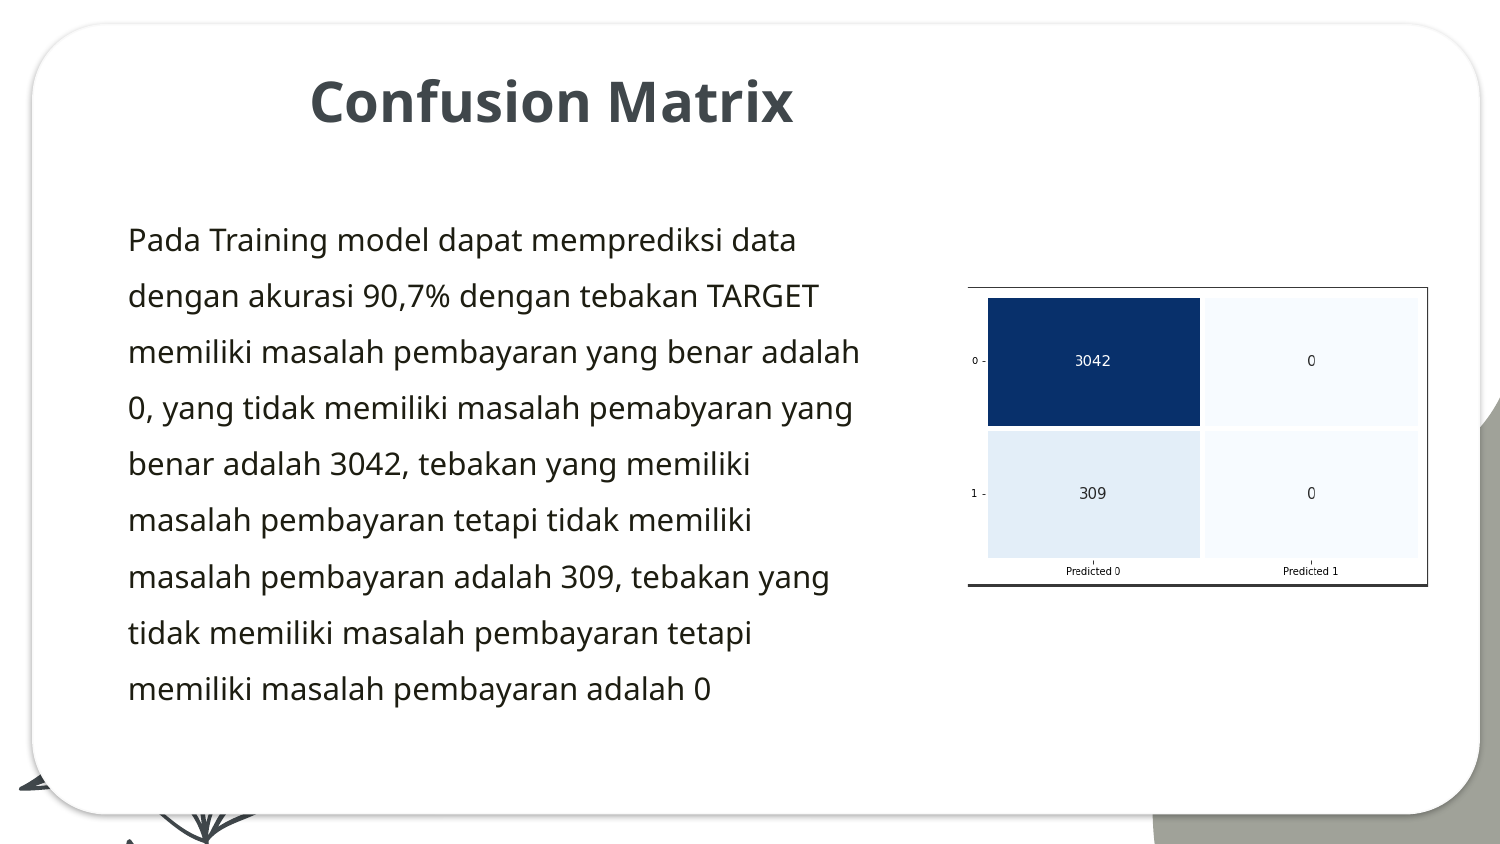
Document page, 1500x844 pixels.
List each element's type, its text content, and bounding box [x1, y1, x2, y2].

text_box [32, 23, 1480, 815]
subtitle Pada Training model dapat memprediksi data dengan akurasi 90,7% dengan tebakan TARGET memiliki masalah pembayaran yang benar adalah 0, yang tidak memiliki masalah pemabyaran yang benar adalah 3042, tebakan yang memiliki masalah pembayaran tetapi tidak memiliki masalah pembayaran adalah 309, tebakan yang tidak memiliki masalah pembayaran tetapi memiliki masalah pembayaran adalah 0 [94, 186, 882, 658]
picture [967, 287, 1429, 587]
title Confusion Matrix [94, 58, 1009, 149]
